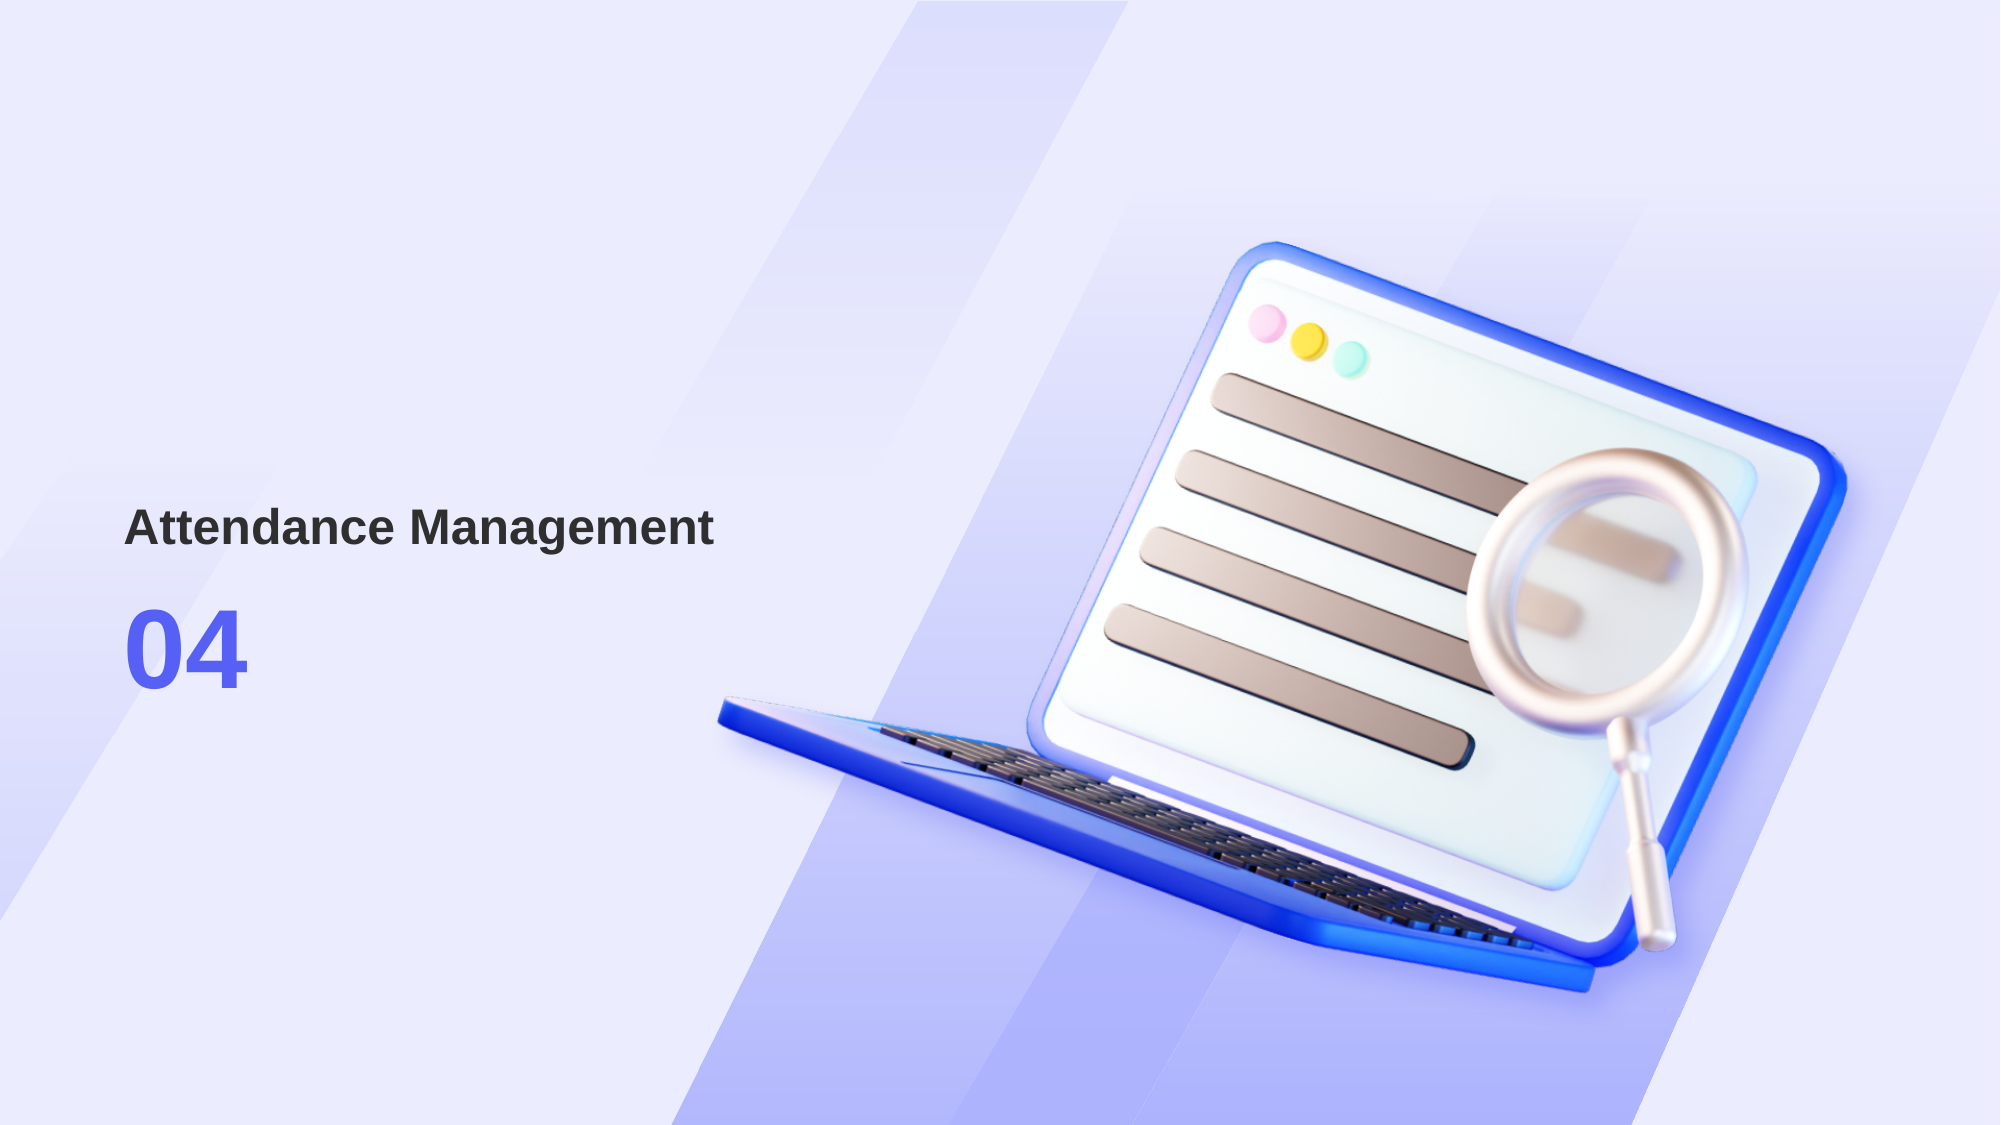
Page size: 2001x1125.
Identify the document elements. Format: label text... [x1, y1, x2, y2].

title Attendance Management [108, 492, 1049, 563]
picture [707, 125, 1867, 1057]
text_box 04 [108, 583, 411, 721]
